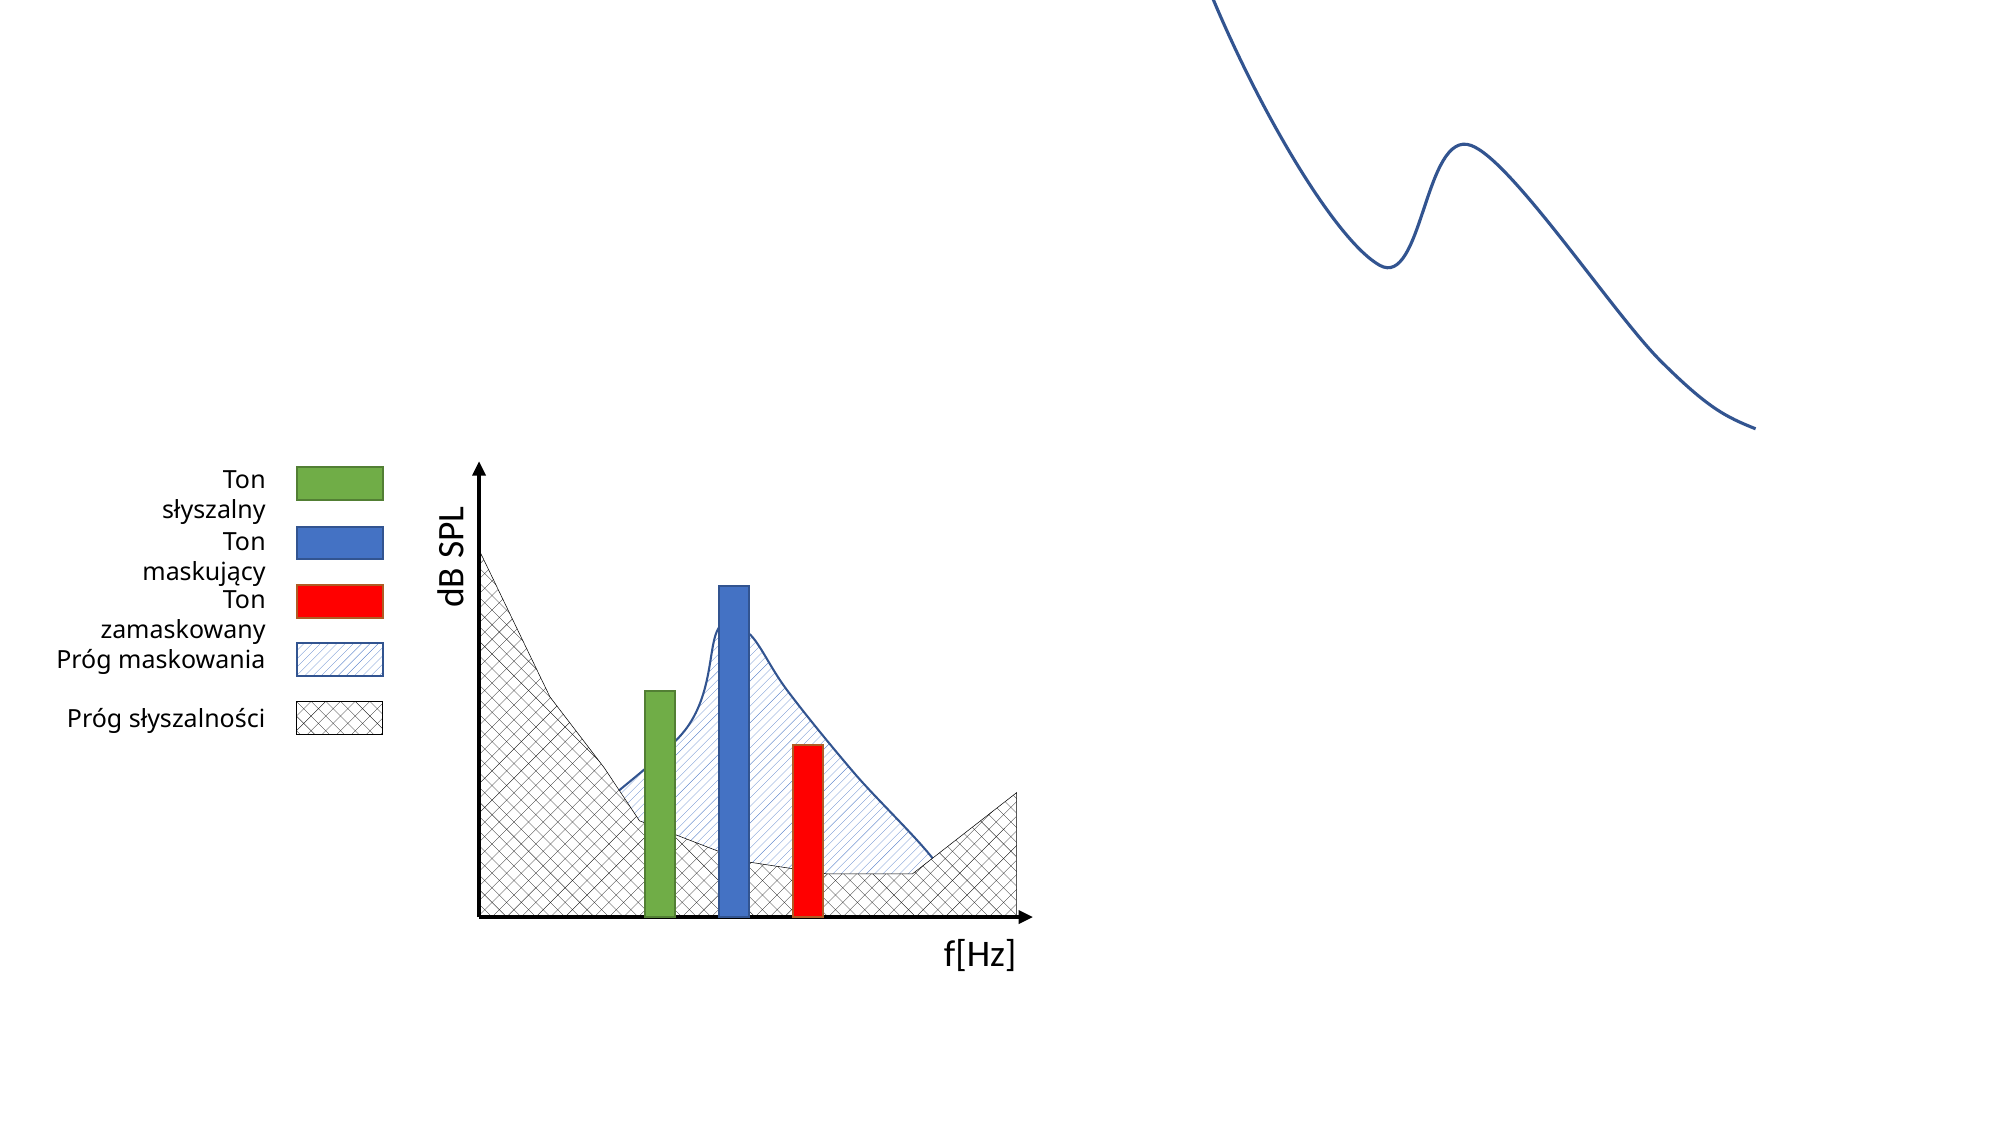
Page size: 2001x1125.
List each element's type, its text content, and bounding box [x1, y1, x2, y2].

text_box [296, 526, 384, 560]
text_box [620, 768, 644, 821]
text_box [296, 466, 384, 501]
text_box [718, 585, 750, 916]
text_box [792, 744, 824, 916]
text_box Próg słyszalności [40, 695, 281, 740]
text_box Próg maskowania [40, 636, 281, 682]
text_box [750, 633, 933, 872]
text_box [481, 551, 644, 915]
text_box Ton zamaskowany [56, 575, 281, 636]
text_box f[Hz] [929, 921, 1033, 981]
text_box [824, 790, 1018, 915]
text_box Ton maskujący [90, 518, 281, 575]
text_box [296, 642, 384, 677]
text_box [1212, 0, 1756, 430]
text_box Ton słyszalny [111, 455, 281, 518]
text_box [676, 833, 718, 915]
text_box [676, 627, 718, 849]
text_box dB SPL [418, 491, 479, 623]
text_box [750, 861, 792, 915]
text_box [644, 690, 676, 916]
text_box [296, 584, 384, 619]
text_box [296, 701, 384, 735]
